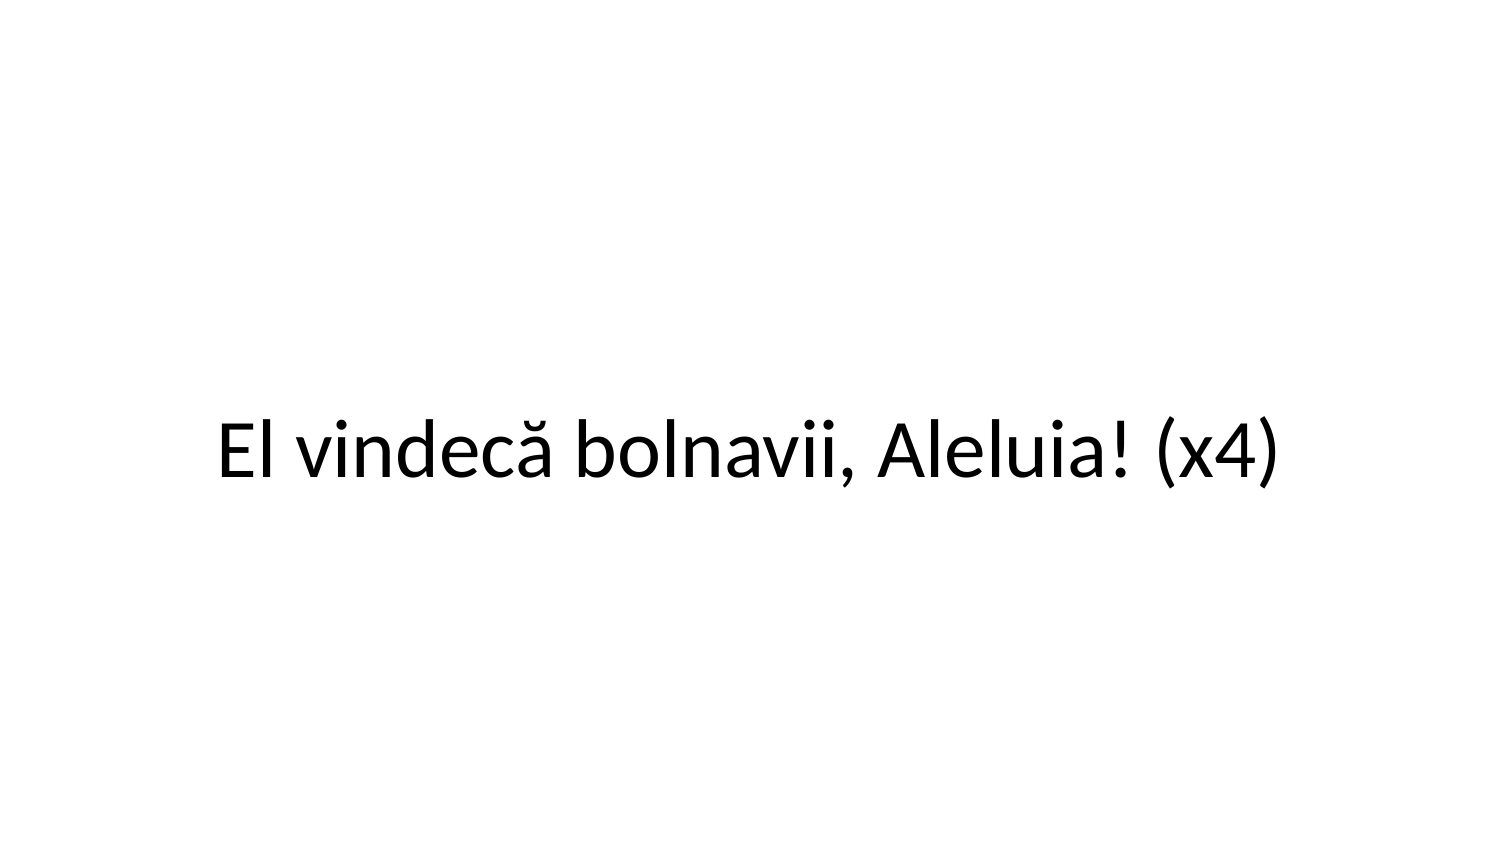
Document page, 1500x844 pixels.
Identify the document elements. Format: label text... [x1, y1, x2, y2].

text_box El vindecă bolnavii, Aleluia! (x4) [201, 341, 1298, 502]
